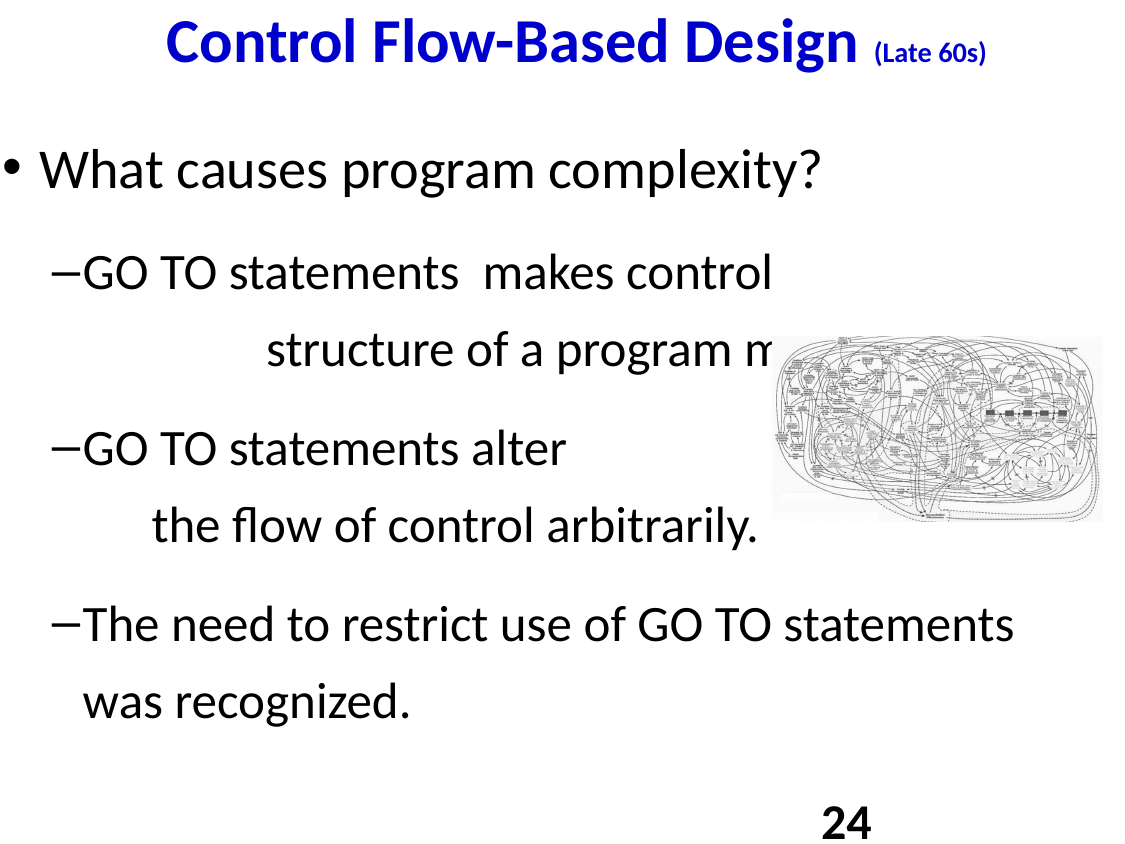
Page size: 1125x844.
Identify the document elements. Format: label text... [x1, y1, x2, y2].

list What causes program complexity? GO TO statements makes control structure of a program messy. GO TO statements alter the flow of control arbitrarily. The need to restrict use of GO TO statements was recognized. [0, 109, 1100, 744]
picture [771, 335, 1104, 523]
slide_number 24 [806, 782, 1069, 827]
title Control Flow-Based Design (Late 60s)‏ [75, 0, 1079, 109]
